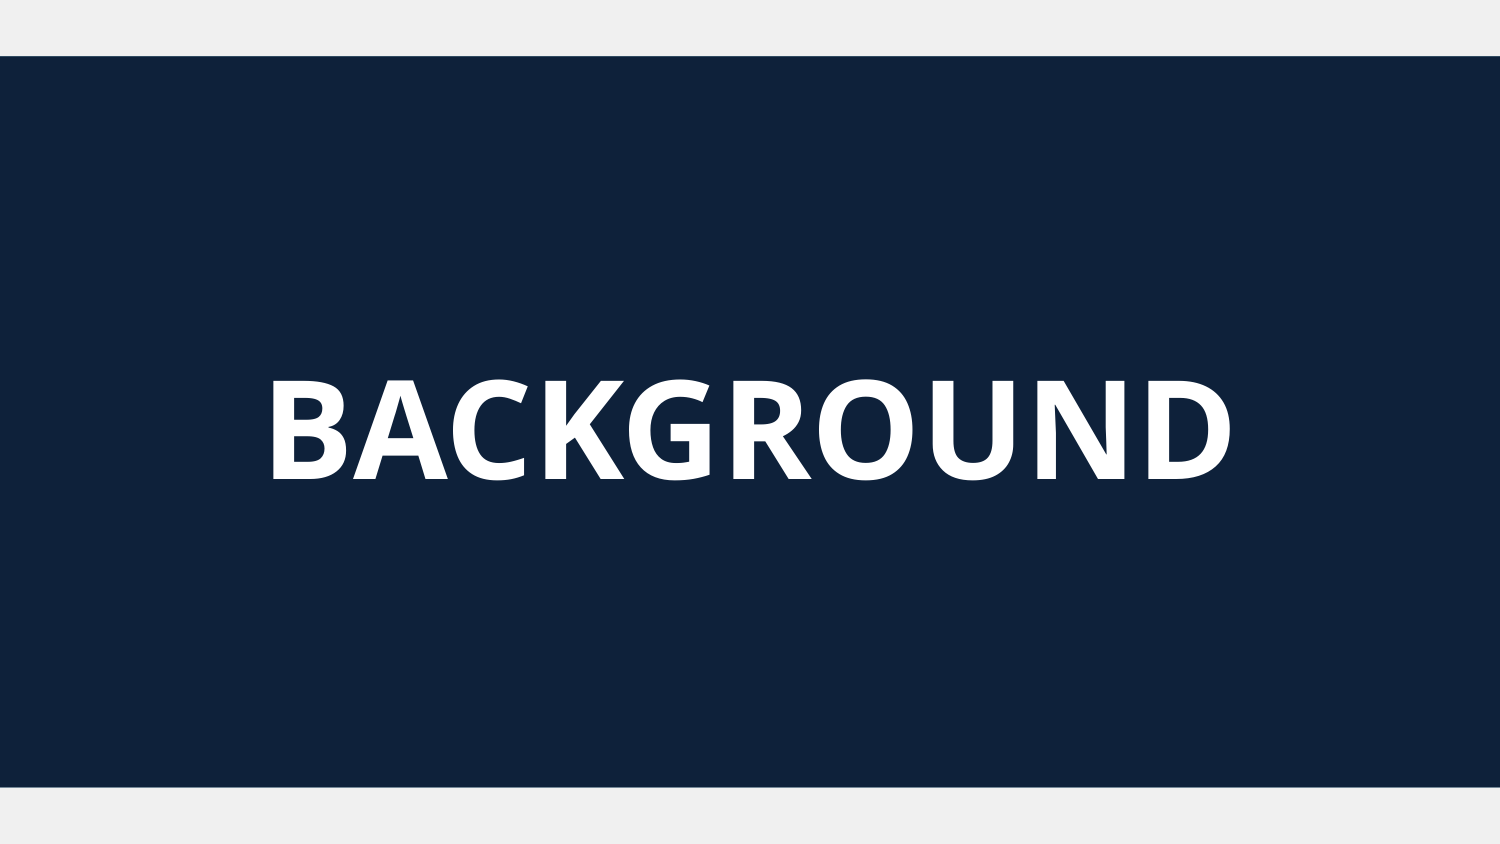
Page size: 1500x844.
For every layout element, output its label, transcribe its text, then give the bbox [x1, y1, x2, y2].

text_box BACKGROUND [245, 327, 1255, 517]
text_box [0, 56, 1500, 788]
text_box [0, 788, 1500, 844]
text_box [0, 0, 1500, 56]
